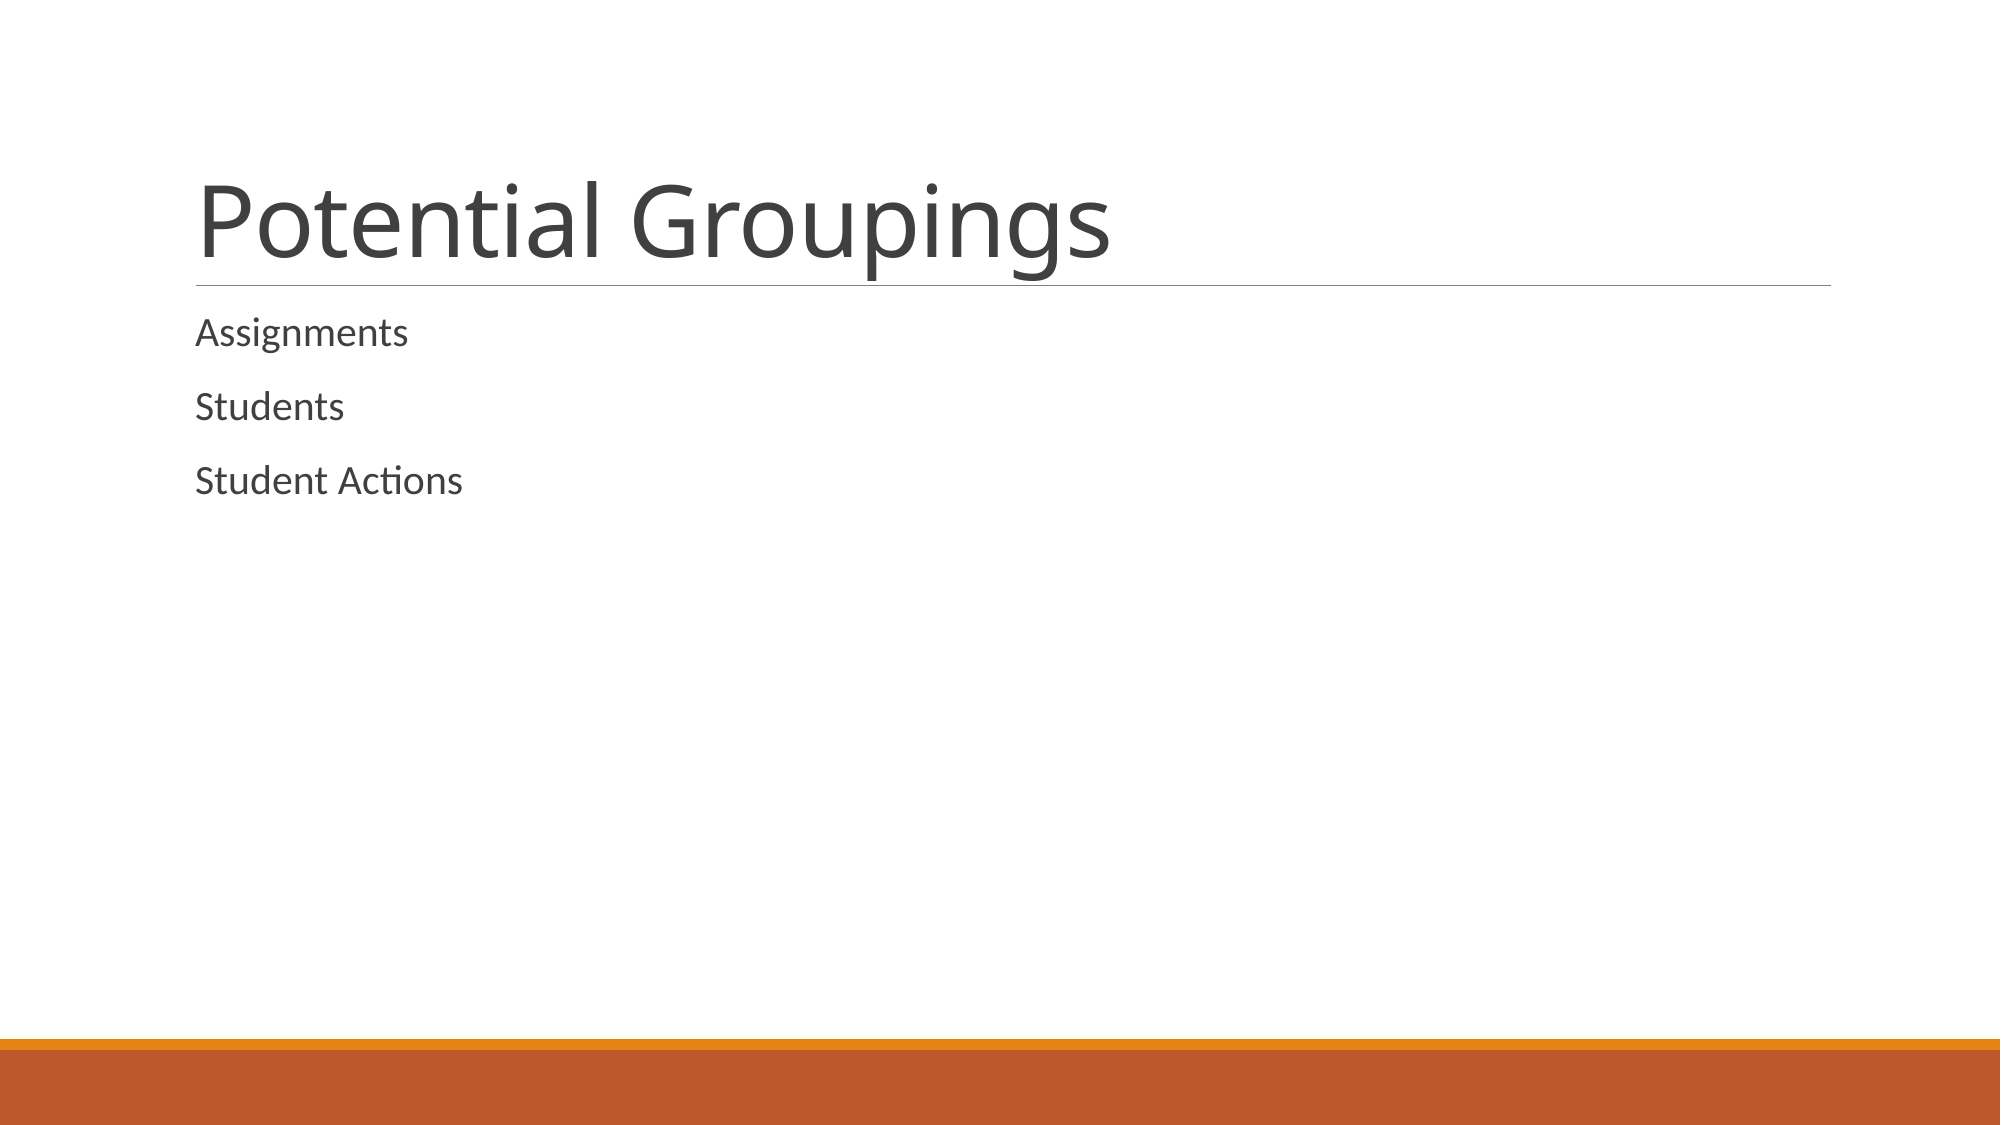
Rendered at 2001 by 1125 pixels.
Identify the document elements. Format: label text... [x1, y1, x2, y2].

list Assignments Students Student Actions [180, 302, 1830, 963]
title Potential Groupings [180, 47, 1830, 285]
